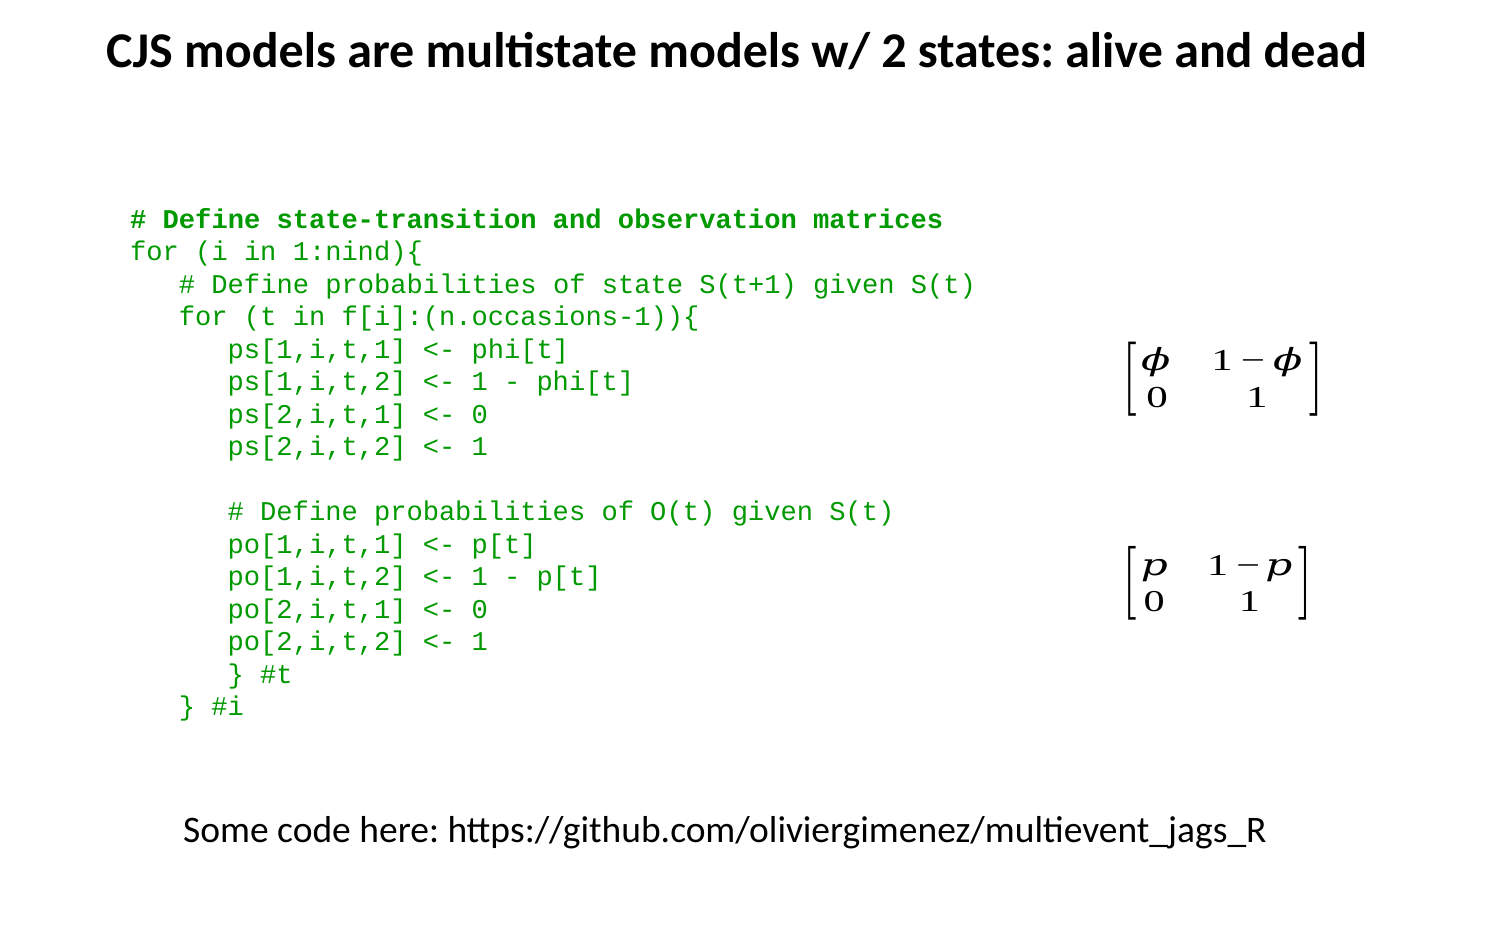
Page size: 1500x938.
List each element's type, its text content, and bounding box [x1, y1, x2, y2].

text_box Some code here: https://github.com/oliviergimenez/multievent_jags_R [168, 797, 1306, 858]
text_box CJS models are multistate models w/ 2 states: alive and dead [91, 10, 1383, 85]
text_box # Define state-transition and observation matrices for (i in 1:nind){ # Define probabilities of state S(t+1) given S(t) for (t in f[i]:(n.occasions-1)){ ps[1,i,t,1] <- phi[t] ps[1,i,t,2] <- 1 - phi[t] ps[2,i,t,1] <- 0 ps[2,i,t,2] <- 1 # Define probabilities of O(t) given S(t) po[1,i,t,1] <- p[t] po[1,i,t,2] <- 1 - p[t] po[2,i,t,1] <- 0 po[2,i,t,2] <- 1 } #t } #i [115, 193, 1034, 789]
